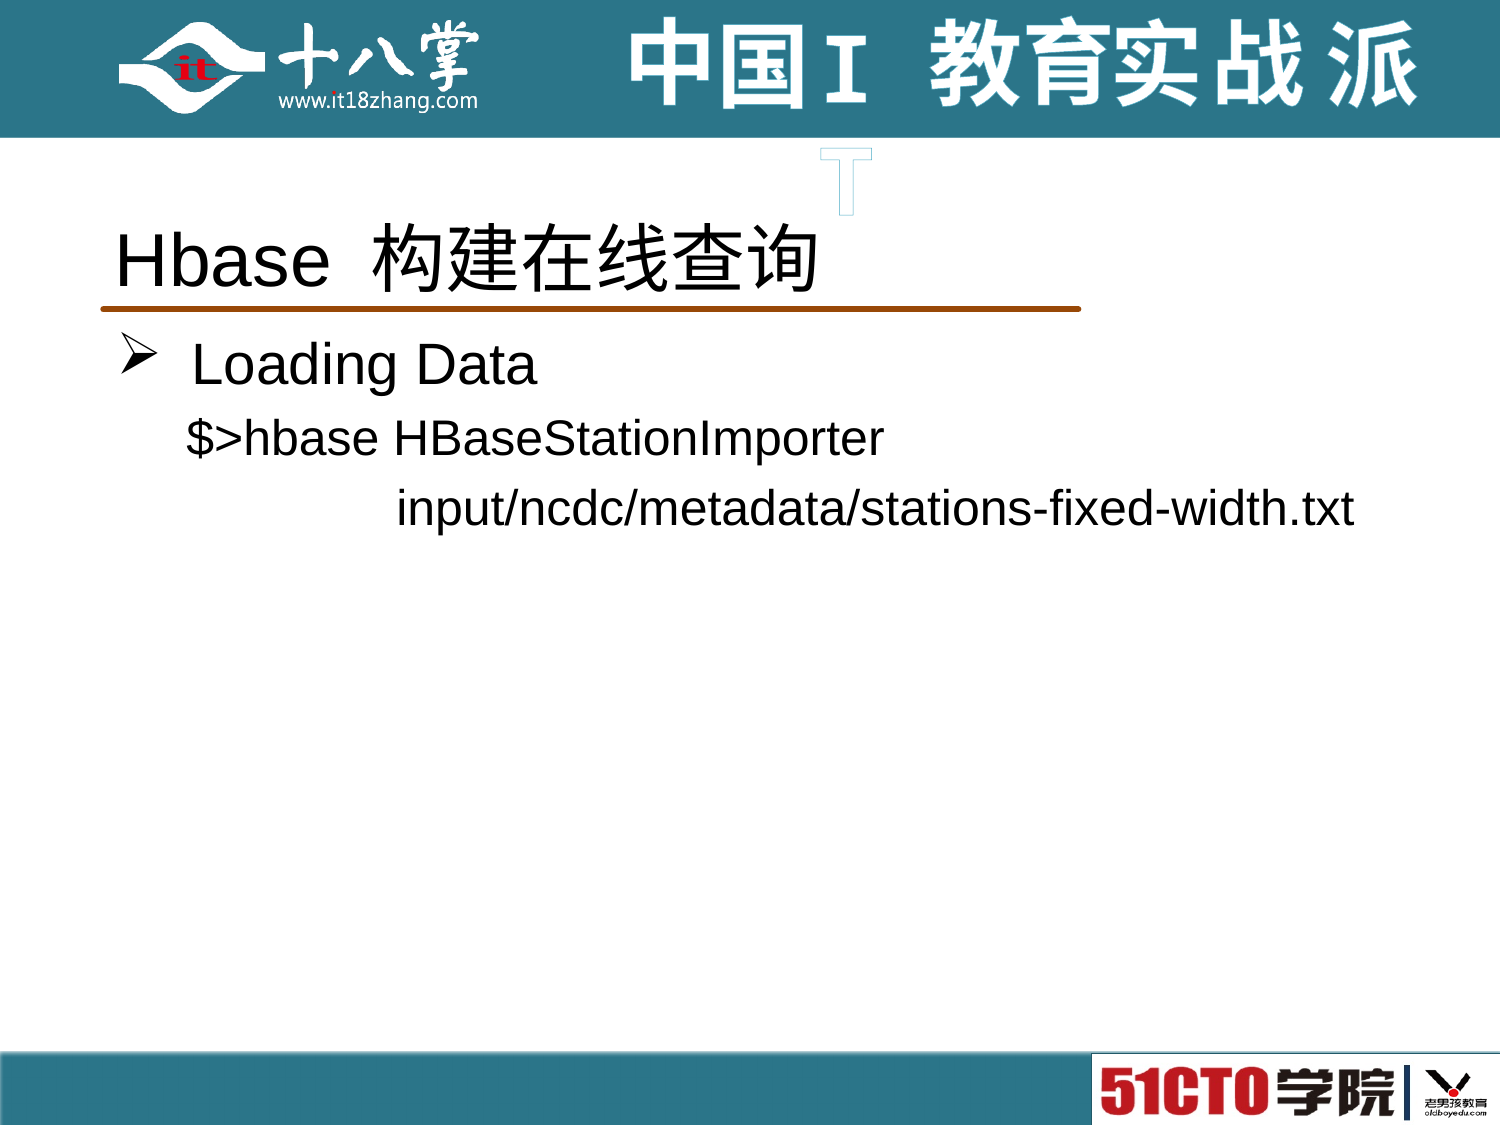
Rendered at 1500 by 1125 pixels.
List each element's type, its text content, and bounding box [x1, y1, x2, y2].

picture [1092, 1054, 1500, 1125]
picture [119, 20, 479, 114]
title Hbase 构建在线查询 [100, 204, 1424, 303]
list Loading Data $>hbase HBaseStationImporter input/ncdc/metadata/stations-fixed-width.txt [101, 318, 1424, 1035]
